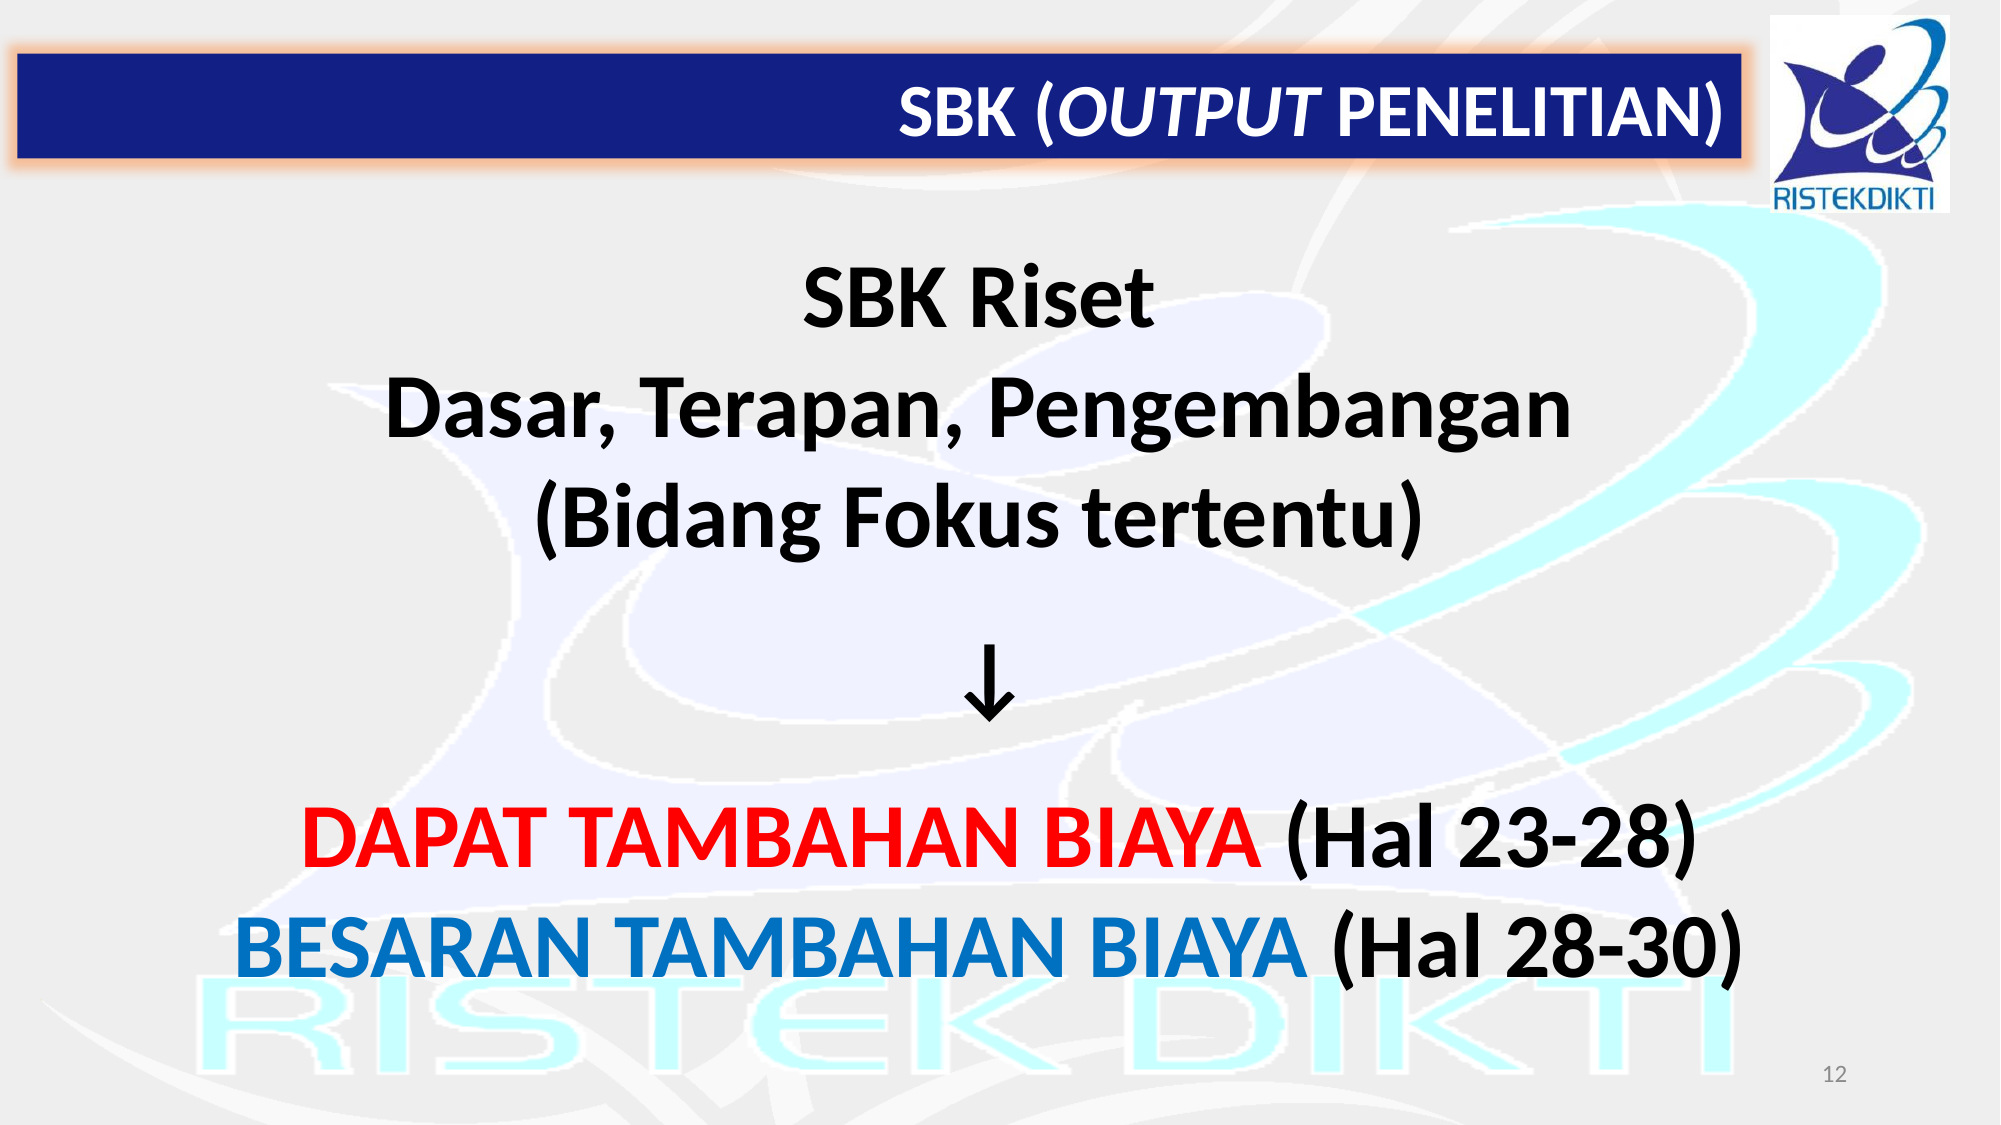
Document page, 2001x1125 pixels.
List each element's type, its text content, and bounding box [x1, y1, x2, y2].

text_box SBK (OUTPUT PENELITIAN) [17, 53, 1742, 159]
slide_number 12 [1412, 1042, 1863, 1103]
text_box SBK Riset Dasar, Terapan, Pengembangan (Bidang Fokus tertentu) ↓ DAPAT TAMBAHAN BIAYA (Hal 23-28) BESARAN TAMBAHAN BIAYA (Hal 28-30) [118, 183, 1863, 1125]
picture [0, 0, 2000, 1125]
